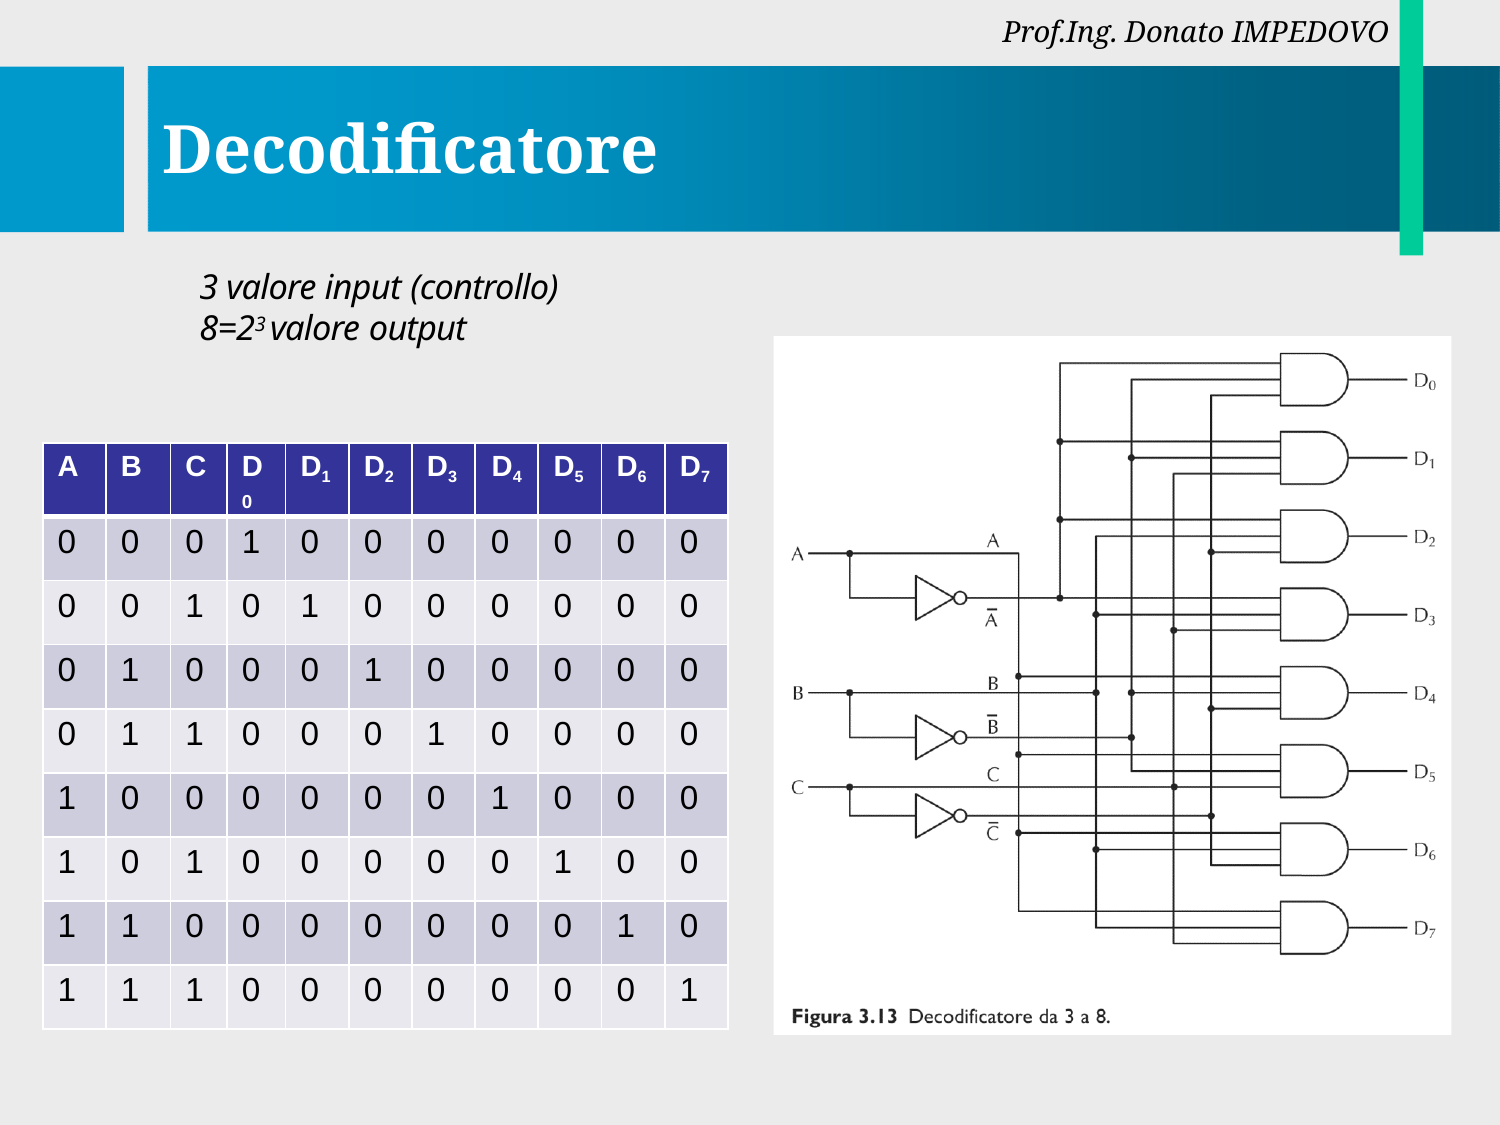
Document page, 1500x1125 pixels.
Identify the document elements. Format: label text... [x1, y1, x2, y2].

table_cell 1 [476, 774, 537, 836]
table_cell 0 [602, 774, 664, 836]
table_cell 0 [602, 581, 664, 644]
table_cell 0 [476, 966, 537, 1028]
table_cell 0 [44, 645, 105, 708]
table_cell 0 [413, 645, 474, 708]
table_cell 1 [44, 774, 105, 836]
table_cell 0 [107, 838, 170, 900]
table_header D7 [666, 444, 727, 514]
table_header D6 [602, 444, 664, 514]
table_cell 1 [413, 710, 474, 772]
table_cell 0 [602, 645, 664, 708]
table_cell 0 [286, 710, 348, 772]
table_cell 0 [602, 838, 664, 900]
table_header B [107, 444, 170, 514]
table_cell 1 [107, 710, 170, 772]
table_header D5 [539, 444, 601, 514]
table_cell 0 [228, 838, 285, 900]
table_cell 0 [286, 774, 348, 836]
table_cell 0 [539, 902, 601, 964]
table_cell 0 [476, 902, 537, 964]
table_cell 1 [286, 581, 348, 644]
table_header D4 [476, 444, 537, 514]
table_cell 0 [286, 902, 348, 964]
table_cell 0 [350, 519, 411, 580]
table_cell 0 [350, 966, 411, 1028]
table_cell 0 [413, 519, 474, 580]
table_cell 0 [539, 519, 601, 580]
table_header C [171, 444, 226, 514]
table_cell 1 [350, 645, 411, 708]
table_cell 0 [413, 581, 474, 644]
table_cell 0 [286, 966, 348, 1028]
table_cell 0 [107, 519, 170, 580]
table_cell 0 [413, 838, 474, 900]
table_cell 0 [44, 581, 105, 644]
text_box [0, 66, 124, 233]
table_header D 0 [228, 444, 285, 514]
table_cell 0 [602, 966, 664, 1028]
table_cell 0 [107, 581, 170, 644]
table_cell 1 [171, 710, 226, 772]
table_cell 0 [171, 645, 226, 708]
table_cell 0 [666, 581, 727, 644]
table_cell 0 [171, 902, 226, 964]
table_cell 0 [286, 645, 348, 708]
table_cell 1 [228, 519, 285, 580]
title Decodificatore [147, 64, 1400, 295]
table_cell 1 [602, 902, 664, 964]
table_cell 0 [666, 645, 727, 708]
table_cell 0 [44, 710, 105, 772]
table_cell 0 [350, 774, 411, 836]
table_cell 0 [228, 966, 285, 1028]
table_cell 0 [539, 645, 601, 708]
table_cell 0 [171, 519, 226, 580]
table_cell 0 [539, 710, 601, 772]
table_cell 0 [602, 710, 664, 772]
table_cell 0 [413, 966, 474, 1028]
table_cell 1 [171, 966, 226, 1028]
table_cell 0 [286, 519, 348, 580]
table_cell 0 [476, 645, 537, 708]
table_cell 0 [476, 838, 537, 900]
table_cell 0 [228, 774, 285, 836]
table_cell 0 [228, 710, 285, 772]
table_cell 0 [350, 838, 411, 900]
text_box [1399, 0, 1424, 256]
table_cell 0 [539, 774, 601, 836]
table_cell 0 [413, 902, 474, 964]
table_cell 0 [666, 774, 727, 836]
table_cell 0 [107, 774, 170, 836]
table_cell 1 [171, 838, 226, 900]
table_cell 1 [107, 966, 170, 1028]
table_header D1 [286, 444, 348, 514]
table_cell 0 [350, 902, 411, 964]
table_header A [44, 444, 105, 514]
text_box Prof.Ing. Donato IMPEDOVO [1000, 10, 1393, 48]
table_cell 0 [666, 519, 727, 580]
table_cell 1 [171, 581, 226, 644]
table_cell 0 [476, 581, 537, 644]
table_cell 0 [44, 519, 105, 580]
text_box [773, 336, 1452, 1035]
text_box [1424, 66, 1500, 232]
table_cell 0 [666, 838, 727, 900]
table_cell 0 [539, 966, 601, 1028]
table_cell 1 [666, 966, 727, 1028]
table_cell 0 [476, 710, 537, 772]
table_cell 0 [228, 902, 285, 964]
table_cell 0 [413, 774, 474, 836]
table_cell 0 [228, 581, 285, 644]
table_cell 0 [350, 710, 411, 772]
table_cell 0 [666, 710, 727, 772]
table_cell 0 [350, 581, 411, 644]
table_cell 0 [171, 774, 226, 836]
table_cell 0 [476, 519, 537, 580]
table_header D3 [413, 444, 474, 514]
table_cell 0 [286, 838, 348, 900]
table_cell 0 [666, 902, 727, 964]
table_cell 1 [107, 645, 170, 708]
table_cell 1 [44, 902, 105, 964]
table_cell 1 [107, 902, 170, 964]
table_cell 0 [602, 519, 664, 580]
table_cell 1 [44, 966, 105, 1028]
table_cell 1 [44, 838, 105, 900]
table_header D2 [350, 444, 411, 514]
table_cell 1 [539, 838, 601, 900]
table_cell 0 [228, 645, 285, 708]
text_box 3 valore input (controllo) 8=23 valore output [197, 263, 579, 347]
table_cell 0 [539, 581, 601, 644]
